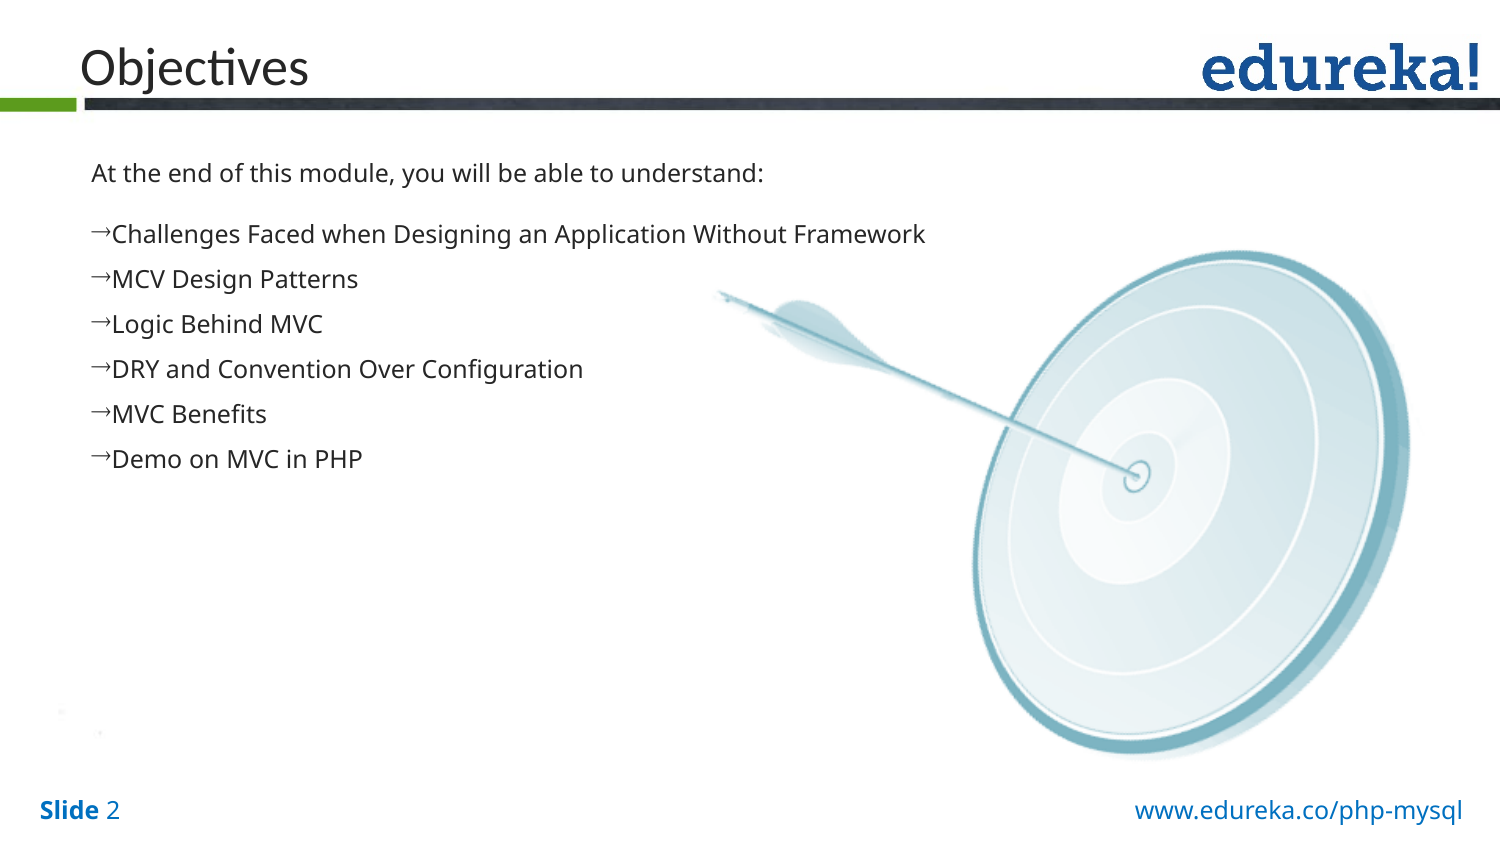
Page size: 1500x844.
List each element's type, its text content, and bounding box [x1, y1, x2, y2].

text_box Objectives [65, 23, 745, 104]
text_box Challenges Faced when Designing an Application Without Framework MCV Design Patterns Logic Behind MVC DRY and Convention Over Configuration MVC Benefits Demo on MVC in PHP [76, 196, 980, 481]
text_box At the end of this module, you will be able to understand: [76, 149, 980, 195]
picture [0, 0, 1500, 844]
